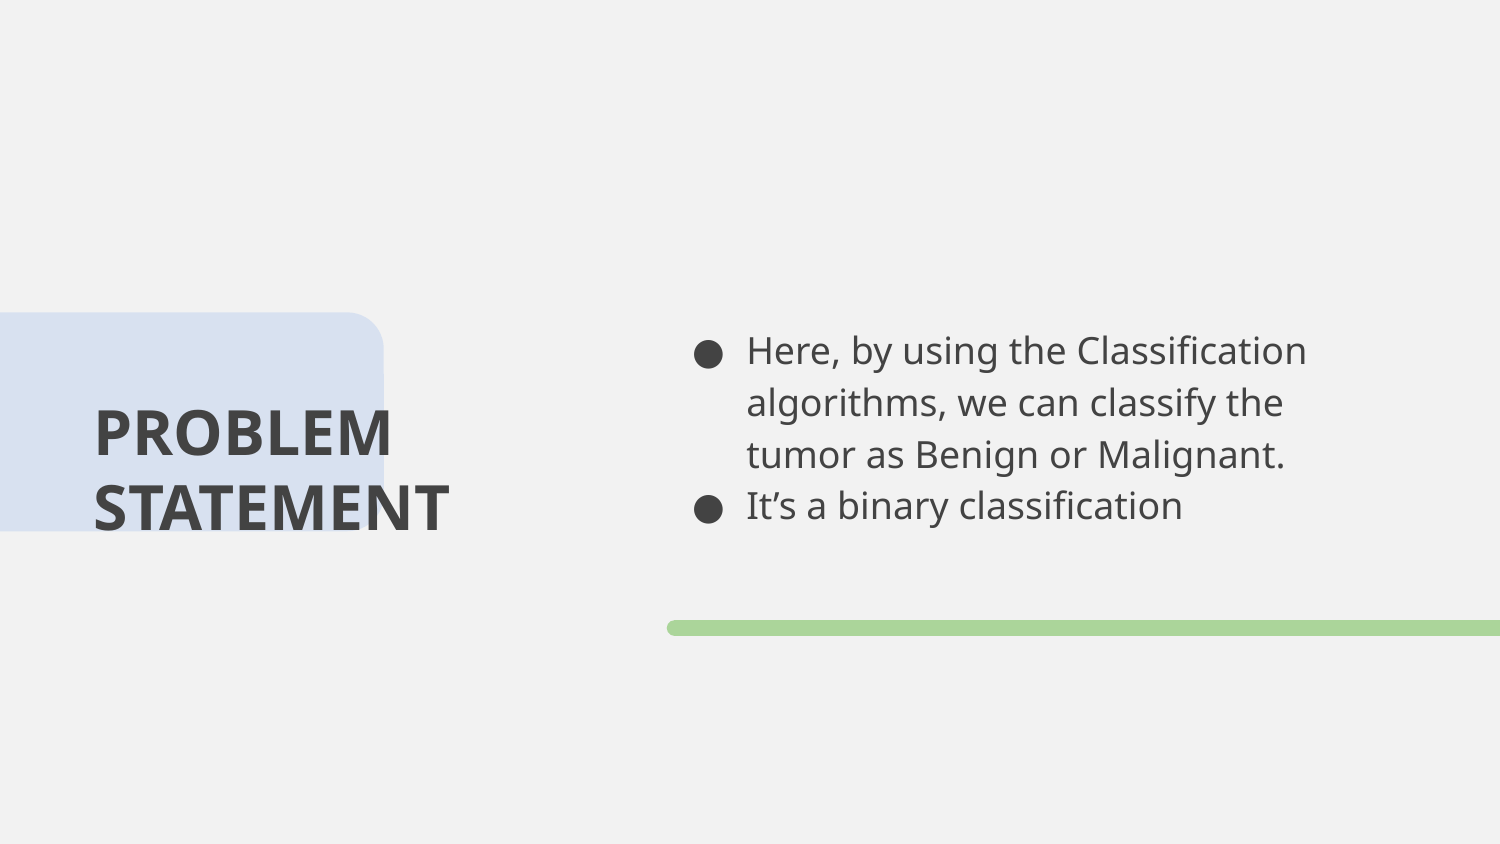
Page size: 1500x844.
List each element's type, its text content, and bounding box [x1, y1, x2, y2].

title PROBLEM STATEMENT [78, 377, 628, 510]
list Here, by using the Classification algorithms, we can classify the tumor as Benign or Malignant. It’s a binary classification [656, 260, 1358, 718]
